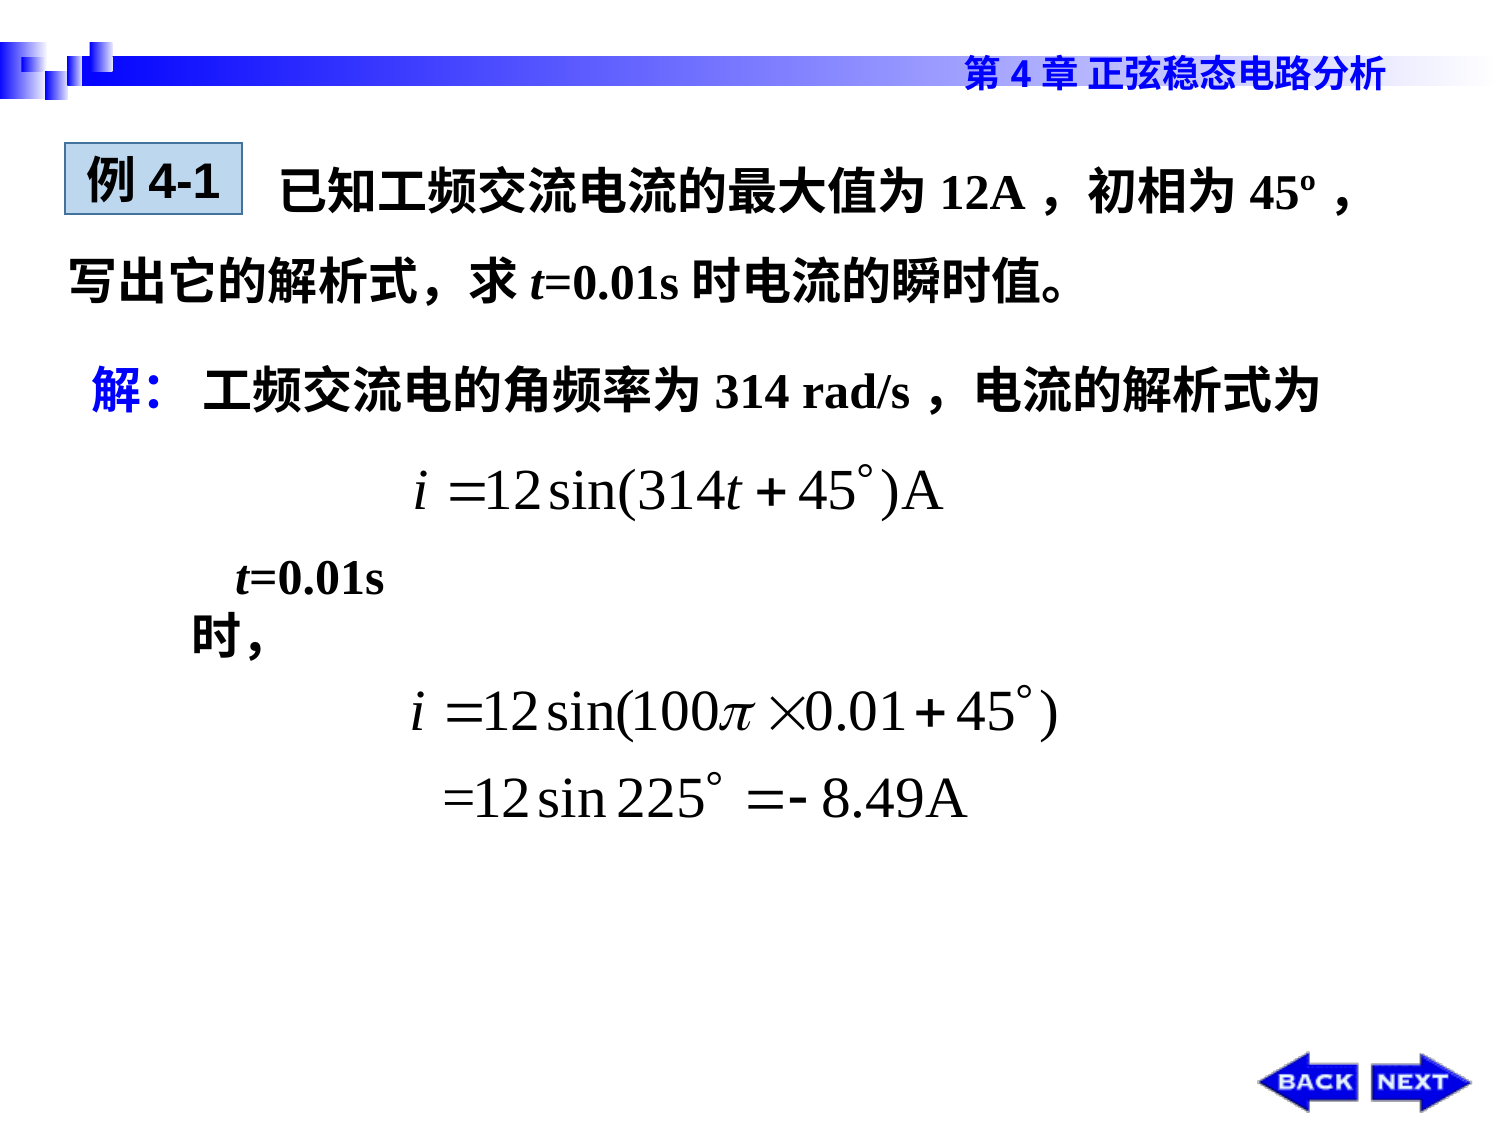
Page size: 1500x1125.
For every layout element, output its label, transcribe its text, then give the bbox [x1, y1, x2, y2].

text_box 例4-1 已知工频交流电流的最大值为12A，初相为45º，写出它的解析式，求t=0.01s时电流的瞬时值。 [53, 122, 1421, 317]
text_box 解： 工频交流电的角频率为314 rad/s，电流的解析式为 [76, 321, 1445, 426]
text_box 例4-1 [64, 142, 243, 215]
text_box t=0.01s时， [176, 567, 468, 643]
picture [1249, 1049, 1480, 1116]
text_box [771, 57, 775, 85]
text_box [402, 676, 1072, 832]
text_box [405, 456, 959, 534]
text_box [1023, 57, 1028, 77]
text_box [939, 57, 943, 85]
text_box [855, 57, 859, 85]
